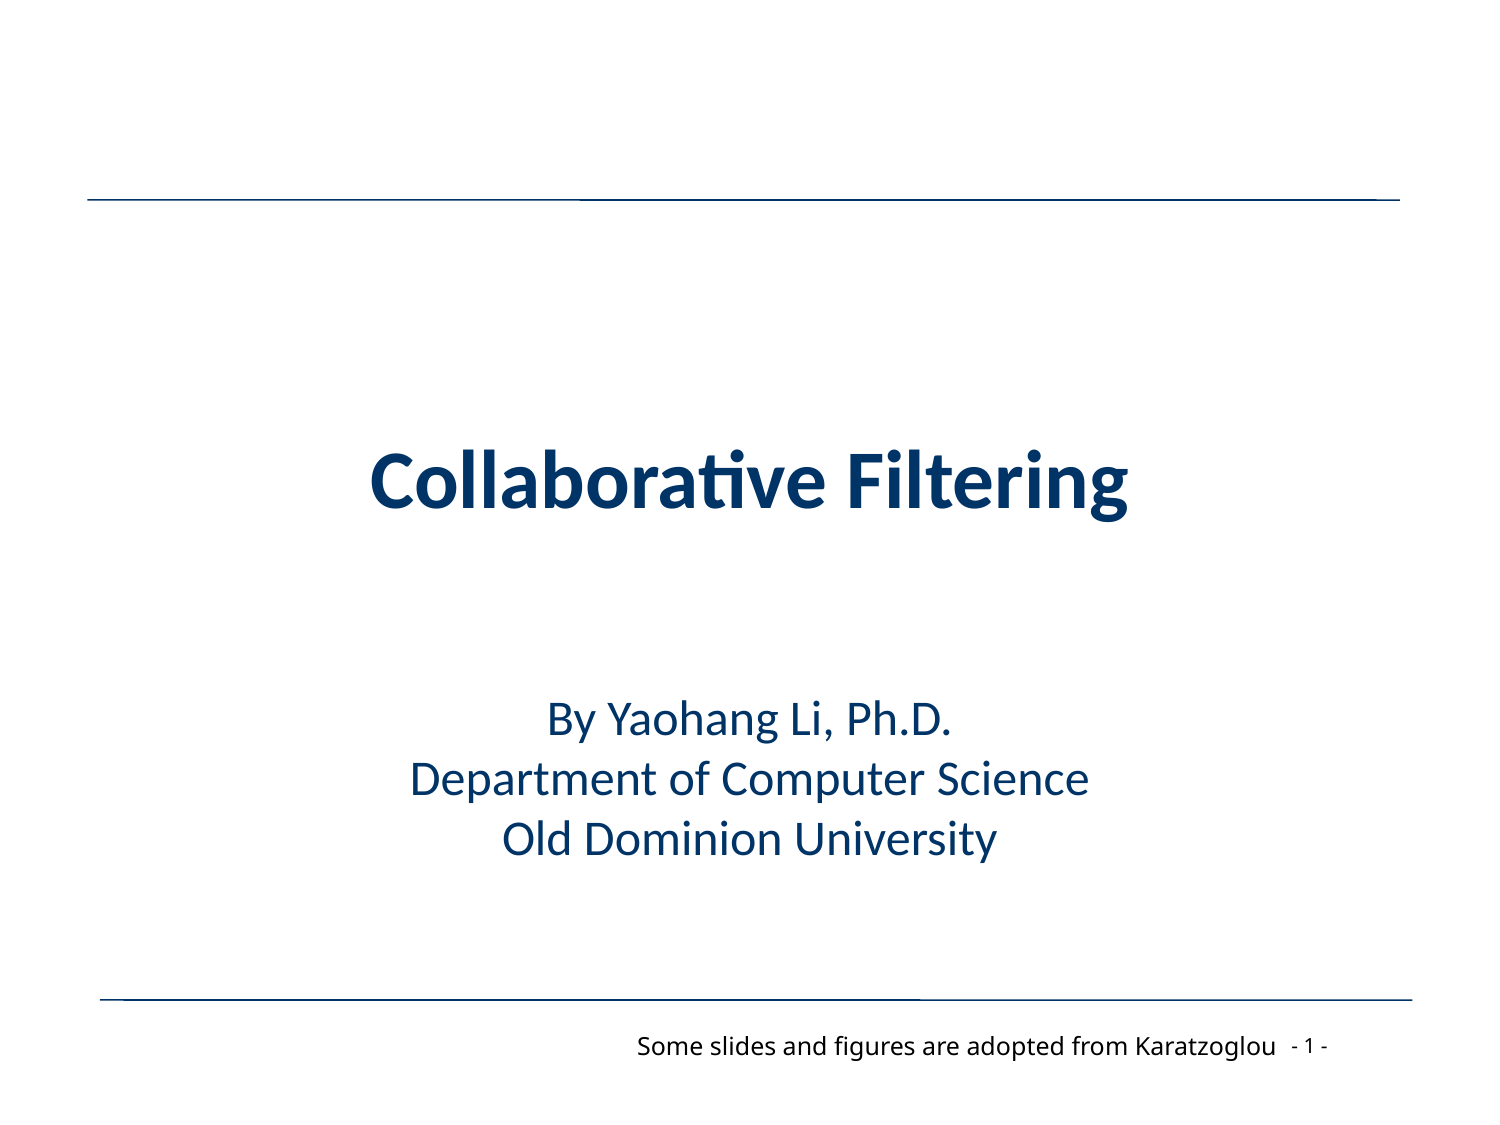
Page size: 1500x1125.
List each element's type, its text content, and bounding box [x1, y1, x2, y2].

title Collaborative Filtering By Yaohang Li, Ph.D. Department of Computer Science Old Dominion University [112, 349, 1388, 941]
text_box Some slides and figures are adopted from Karatzoglou [622, 1023, 1293, 1068]
